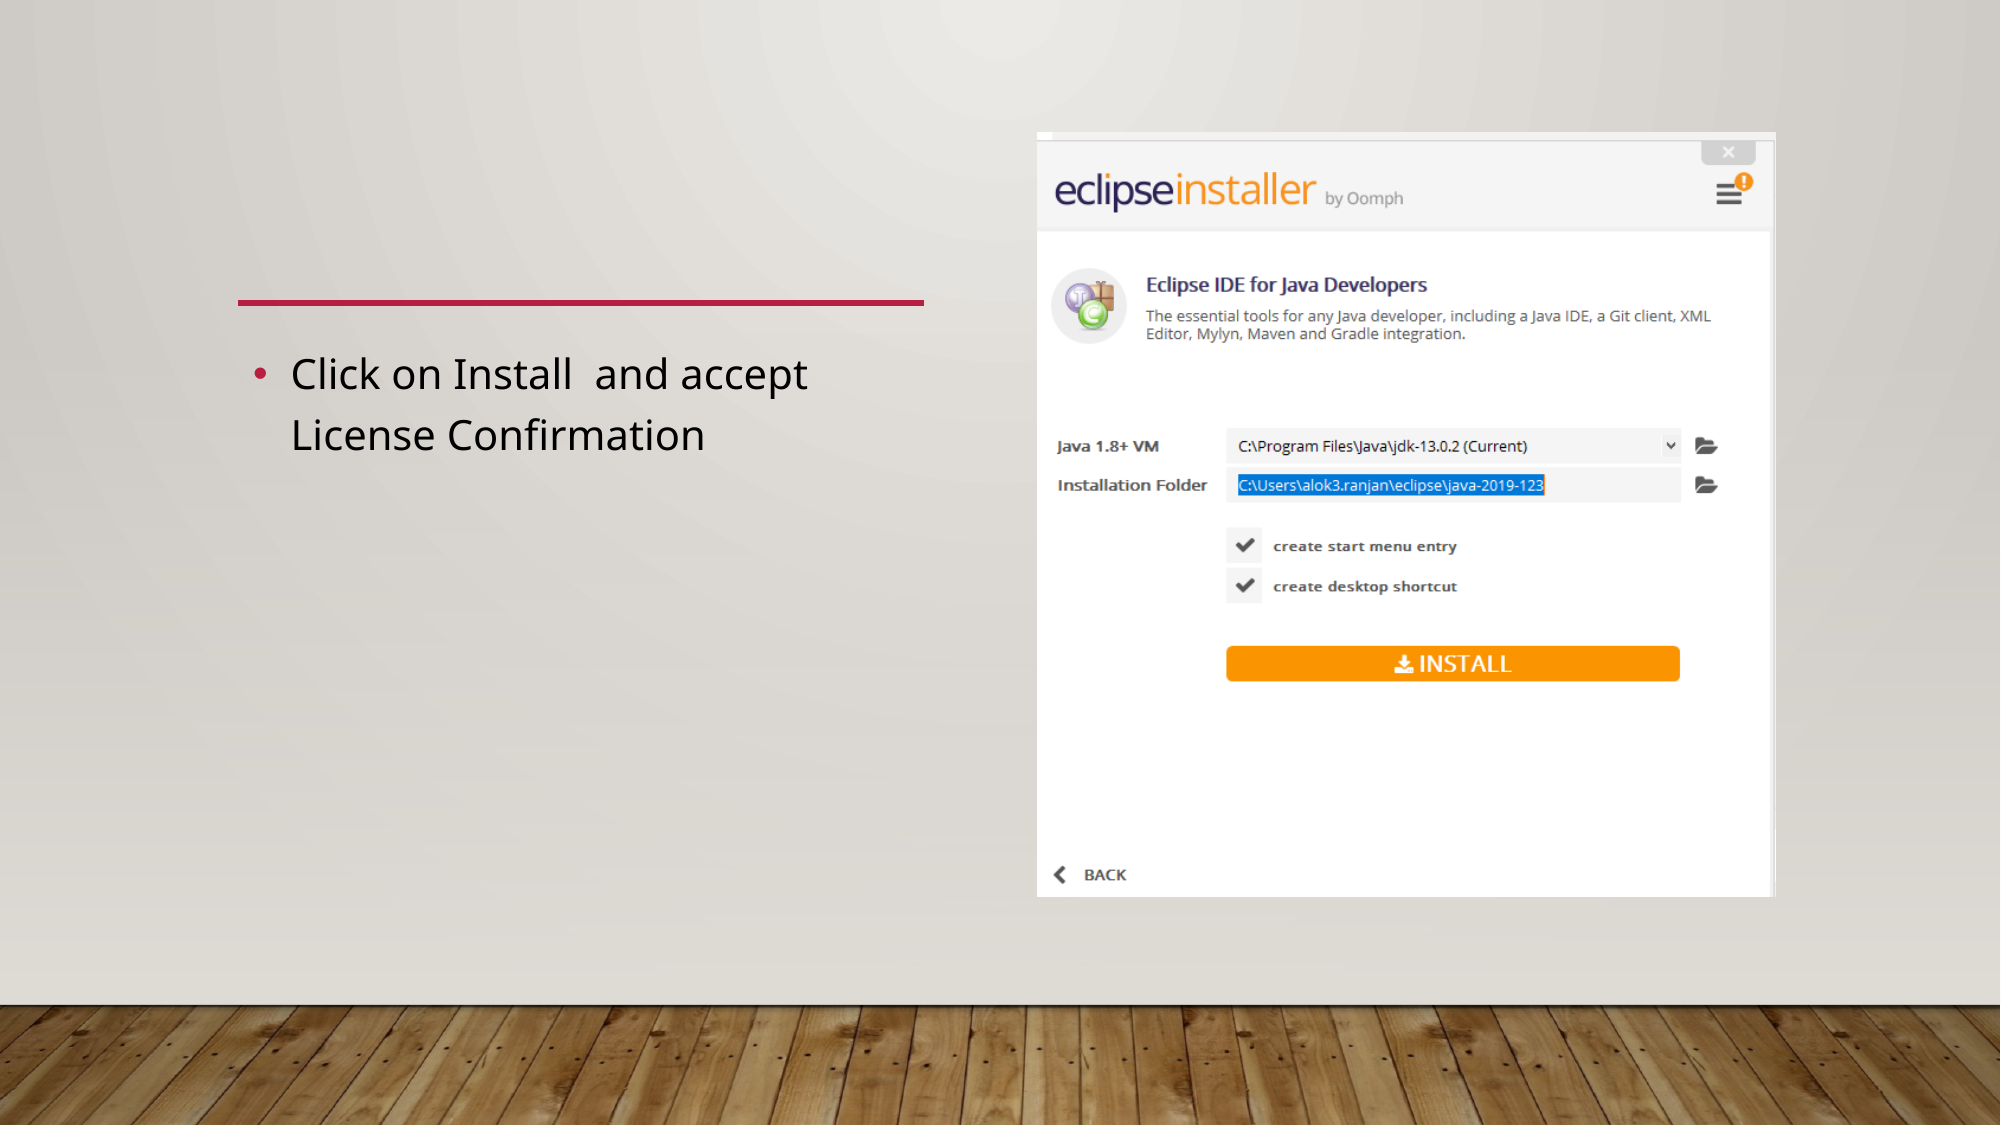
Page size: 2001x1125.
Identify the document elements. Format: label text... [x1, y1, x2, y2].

picture [1037, 131, 1776, 897]
list Click on Install and accept License Confirmation [238, 330, 923, 897]
picture [0, 1006, 2000, 1125]
text_box [0, 330, 2000, 1004]
text_box [0, 0, 2000, 330]
